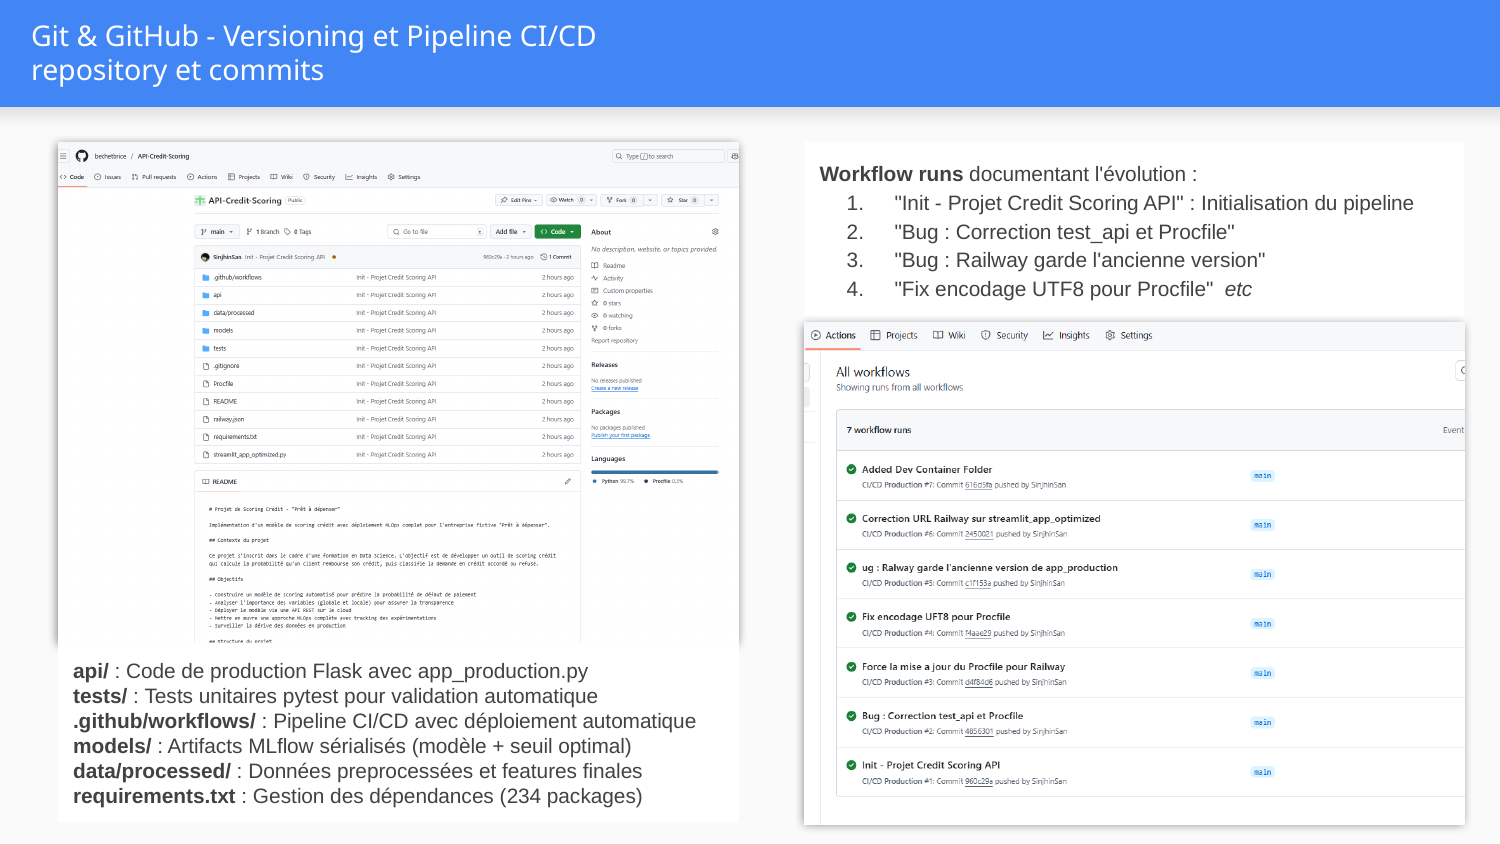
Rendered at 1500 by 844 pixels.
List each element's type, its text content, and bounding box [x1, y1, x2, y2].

text_box api/ : Code de production Flask avec app_production.py tests/ : Tests unitaires pytest pour validation automatique .github/workflows/ : Pipeline CI/CD avec déploiement automatique models/ : Artifacts MLflow sérialisés (modèle + seuil optimal) data/processed/ : Données preprocessées et features finales requirements.txt : Gestion des dépendances (234 packages) [58, 651, 739, 823]
picture [804, 322, 1465, 825]
title Git & GitHub - Versioning et Pipeline CI/CD repository et commits [16, 2, 1464, 102]
text_box Workflow runs documentant l'évolution : "Init - Projet Credit Scoring API" : Initialisation du pipeline "Bug : Correction test_api et Procfile" "Bug : Railway garde l'ancienne version" "Fix encodage UTF8 pour Procfile" etc [804, 142, 1464, 316]
picture [57, 141, 740, 643]
